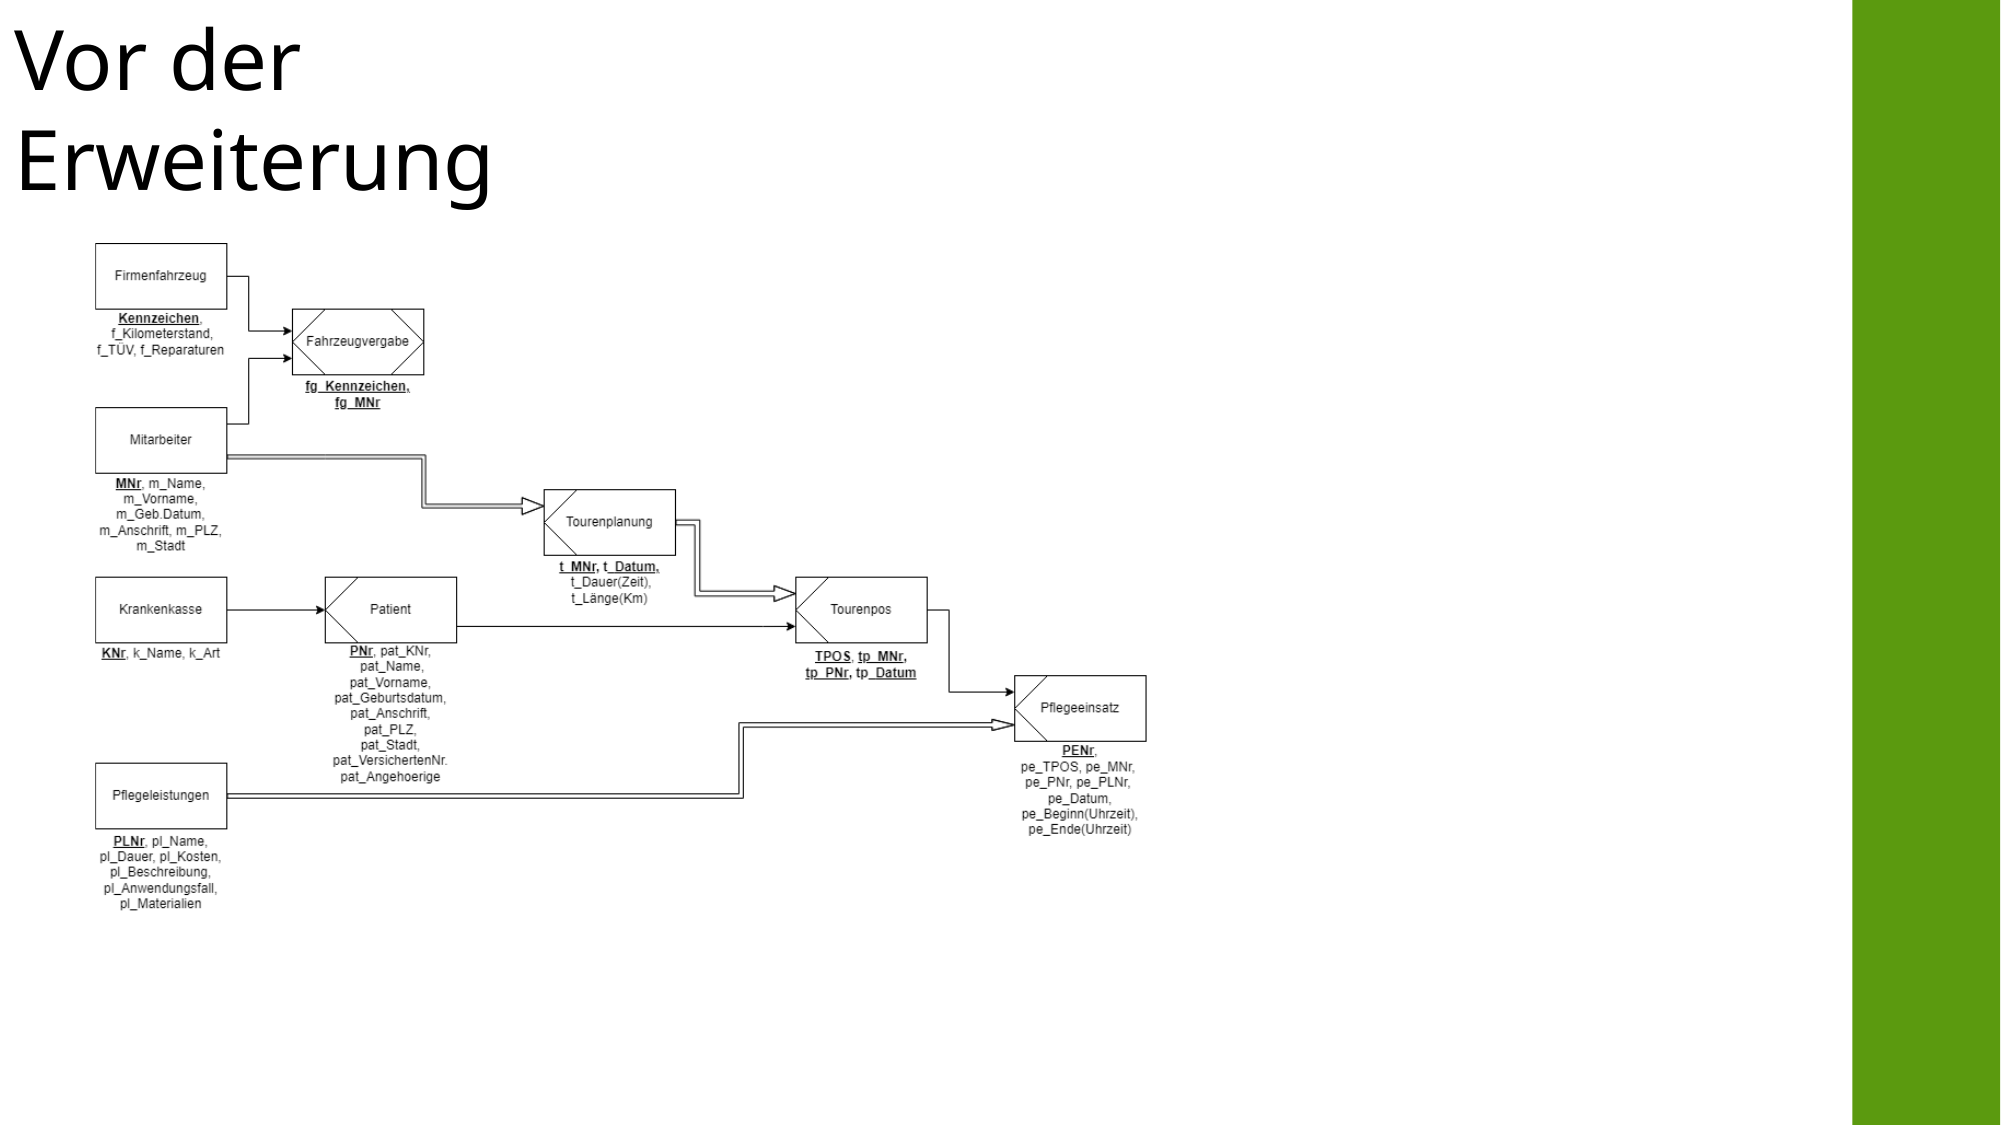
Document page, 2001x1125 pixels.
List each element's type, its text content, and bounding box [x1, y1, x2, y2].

text_box Vor der Erweiterung [0, 0, 718, 215]
picture [95, 242, 1573, 1125]
